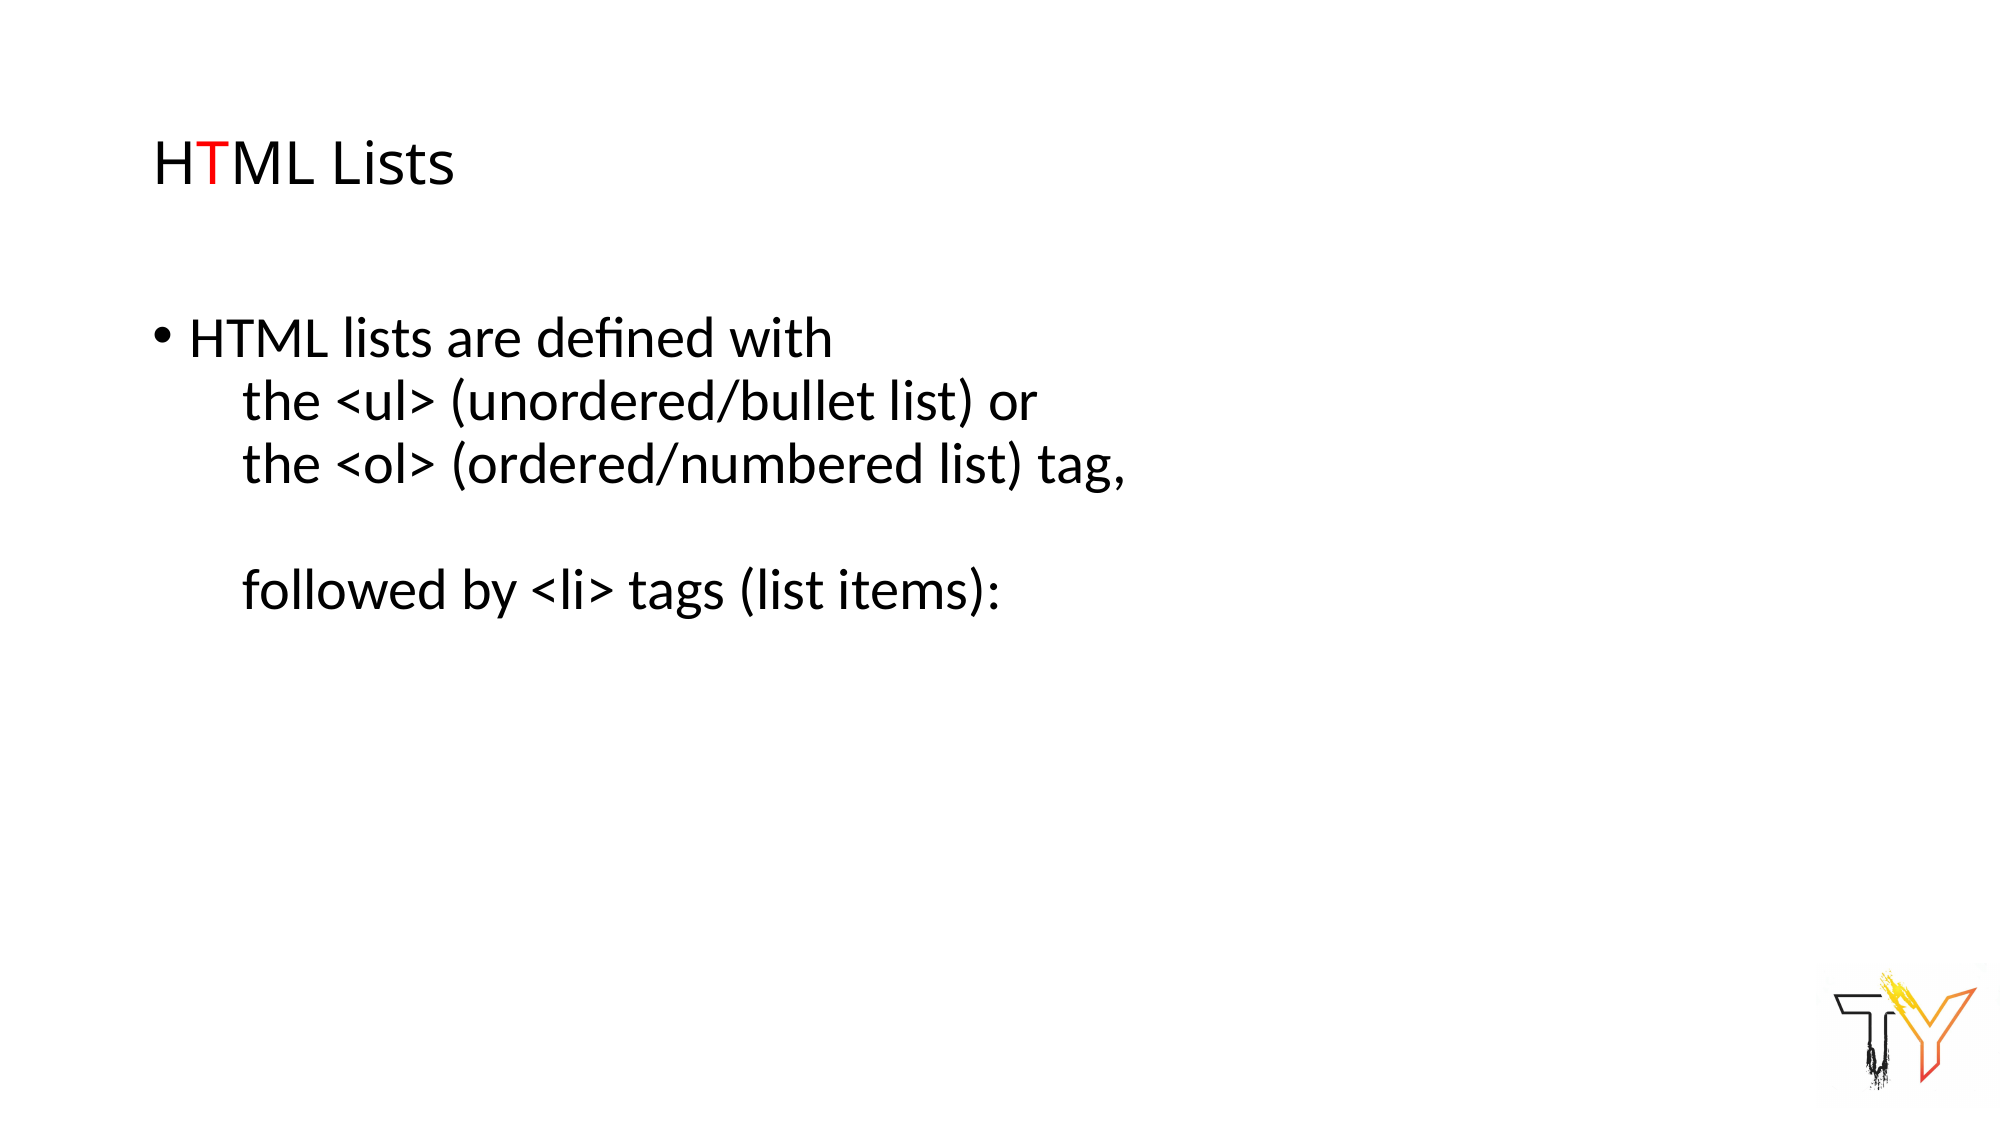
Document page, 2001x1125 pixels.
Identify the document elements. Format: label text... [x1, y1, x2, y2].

picture [1816, 963, 2000, 1108]
list HTML lists are defined with the <ul> (unordered/bullet list) or the <ol> (ordered/numbered list) tag, followed by <li> tags (list items): [137, 299, 1863, 1014]
title HTML Lists [137, 59, 1863, 278]
